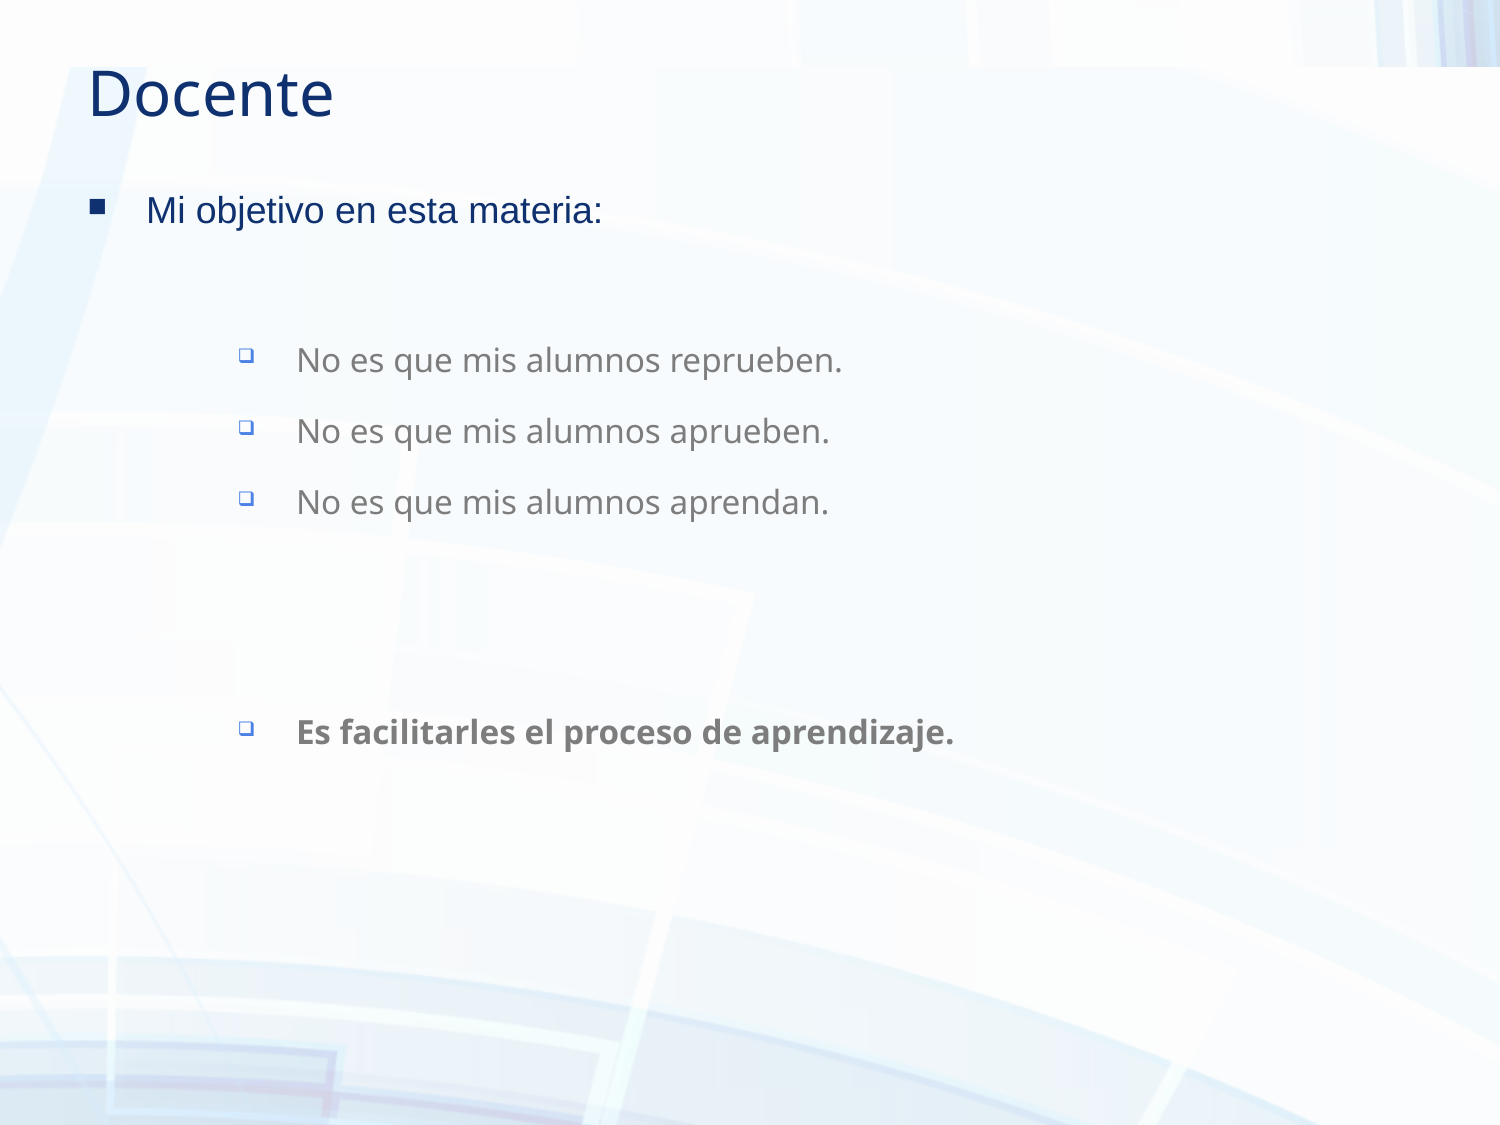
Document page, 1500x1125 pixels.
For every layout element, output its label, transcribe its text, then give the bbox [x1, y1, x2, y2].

list Mi objetivo en esta materia: No es que mis alumnos reprueben. No es que mis alumnos aprueben. No es que mis alumnos aprendan. Es facilitarles el proceso de aprendizaje. [79, 177, 1419, 1125]
title Docente [79, 37, 1347, 140]
picture [0, 0, 1500, 1125]
